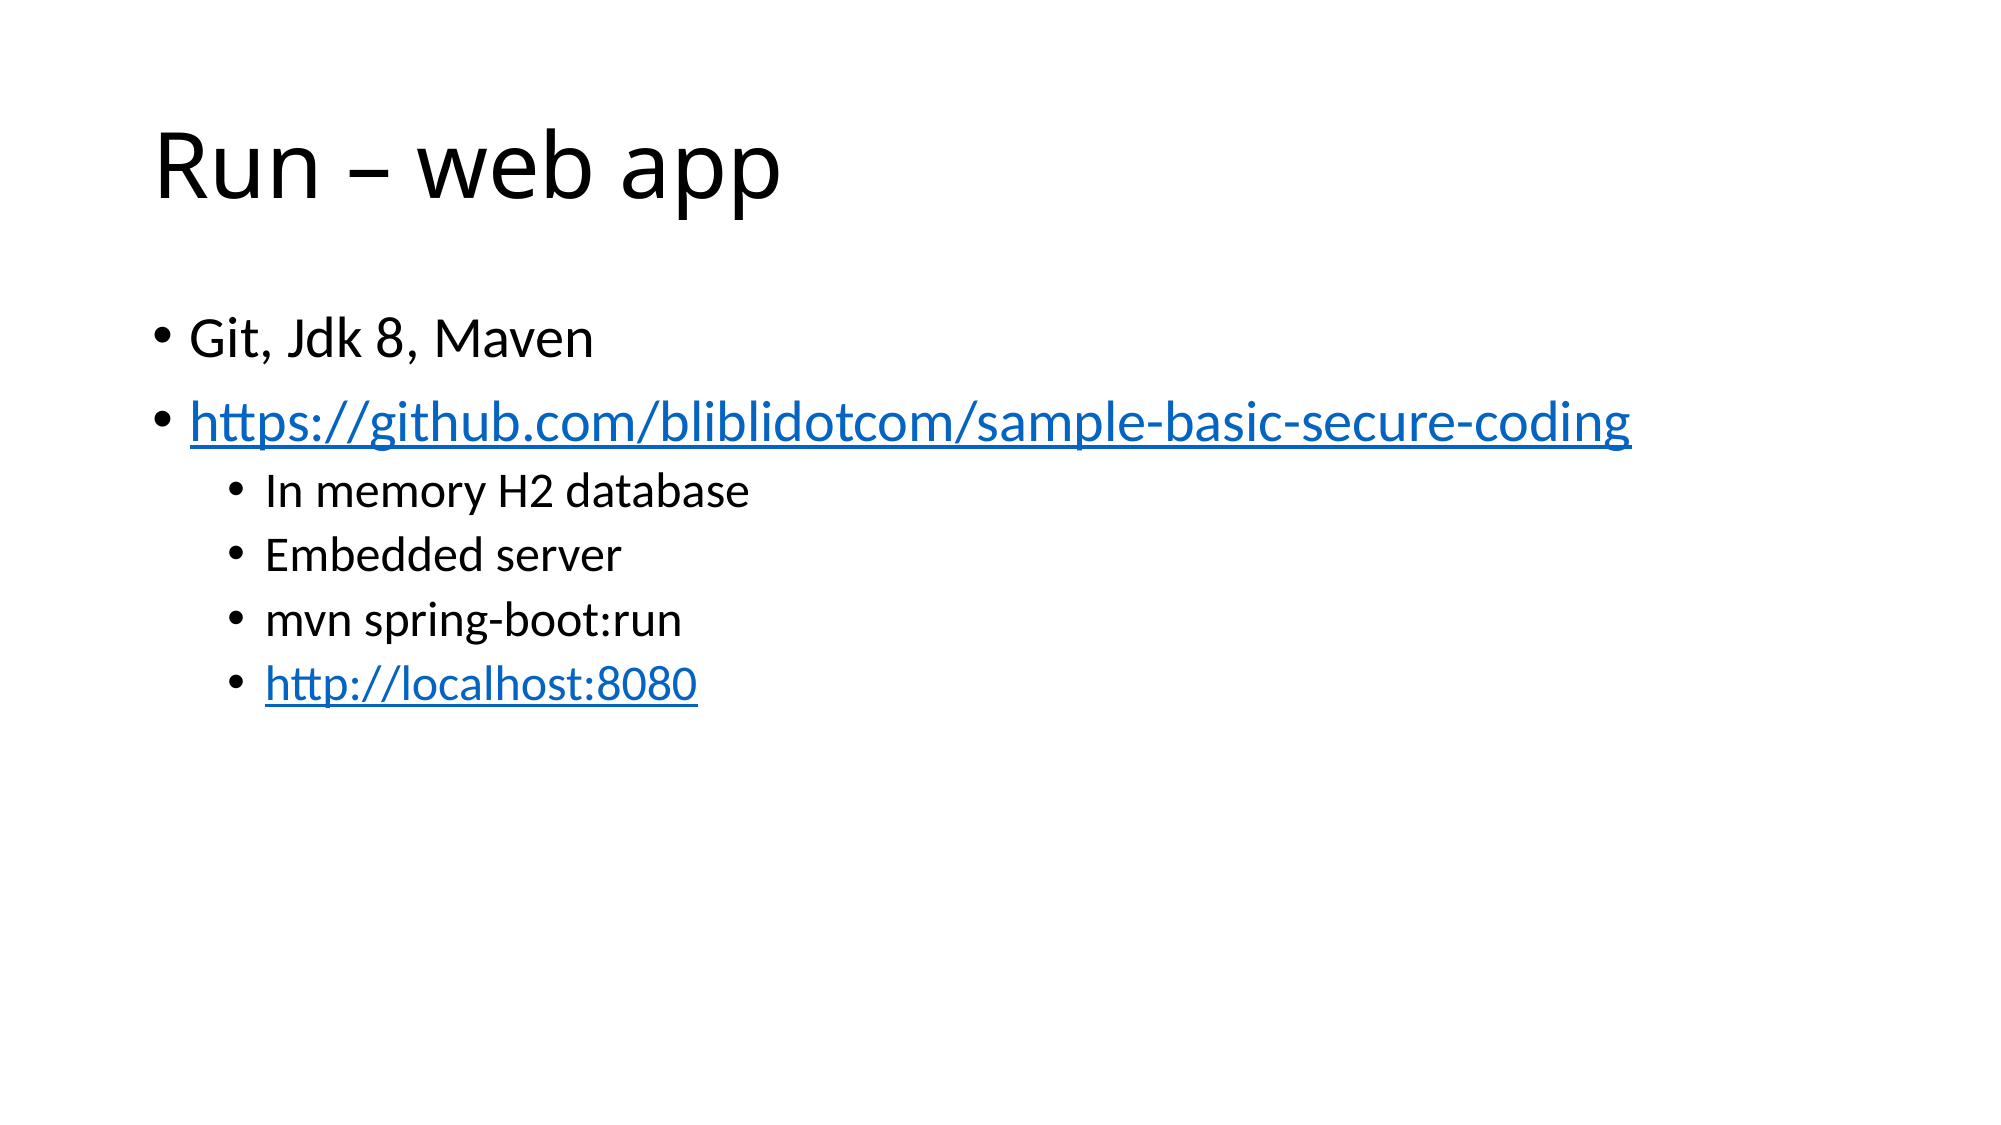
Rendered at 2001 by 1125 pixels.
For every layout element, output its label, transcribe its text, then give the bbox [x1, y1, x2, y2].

title Run – web app [137, 59, 1863, 278]
list Git, Jdk 8, Maven https://github.com/bliblidotcom/sample-basic-secure-coding In memory H2 database Embedded server mvn spring-boot:run http://localhost:8080 [137, 299, 1863, 1014]
